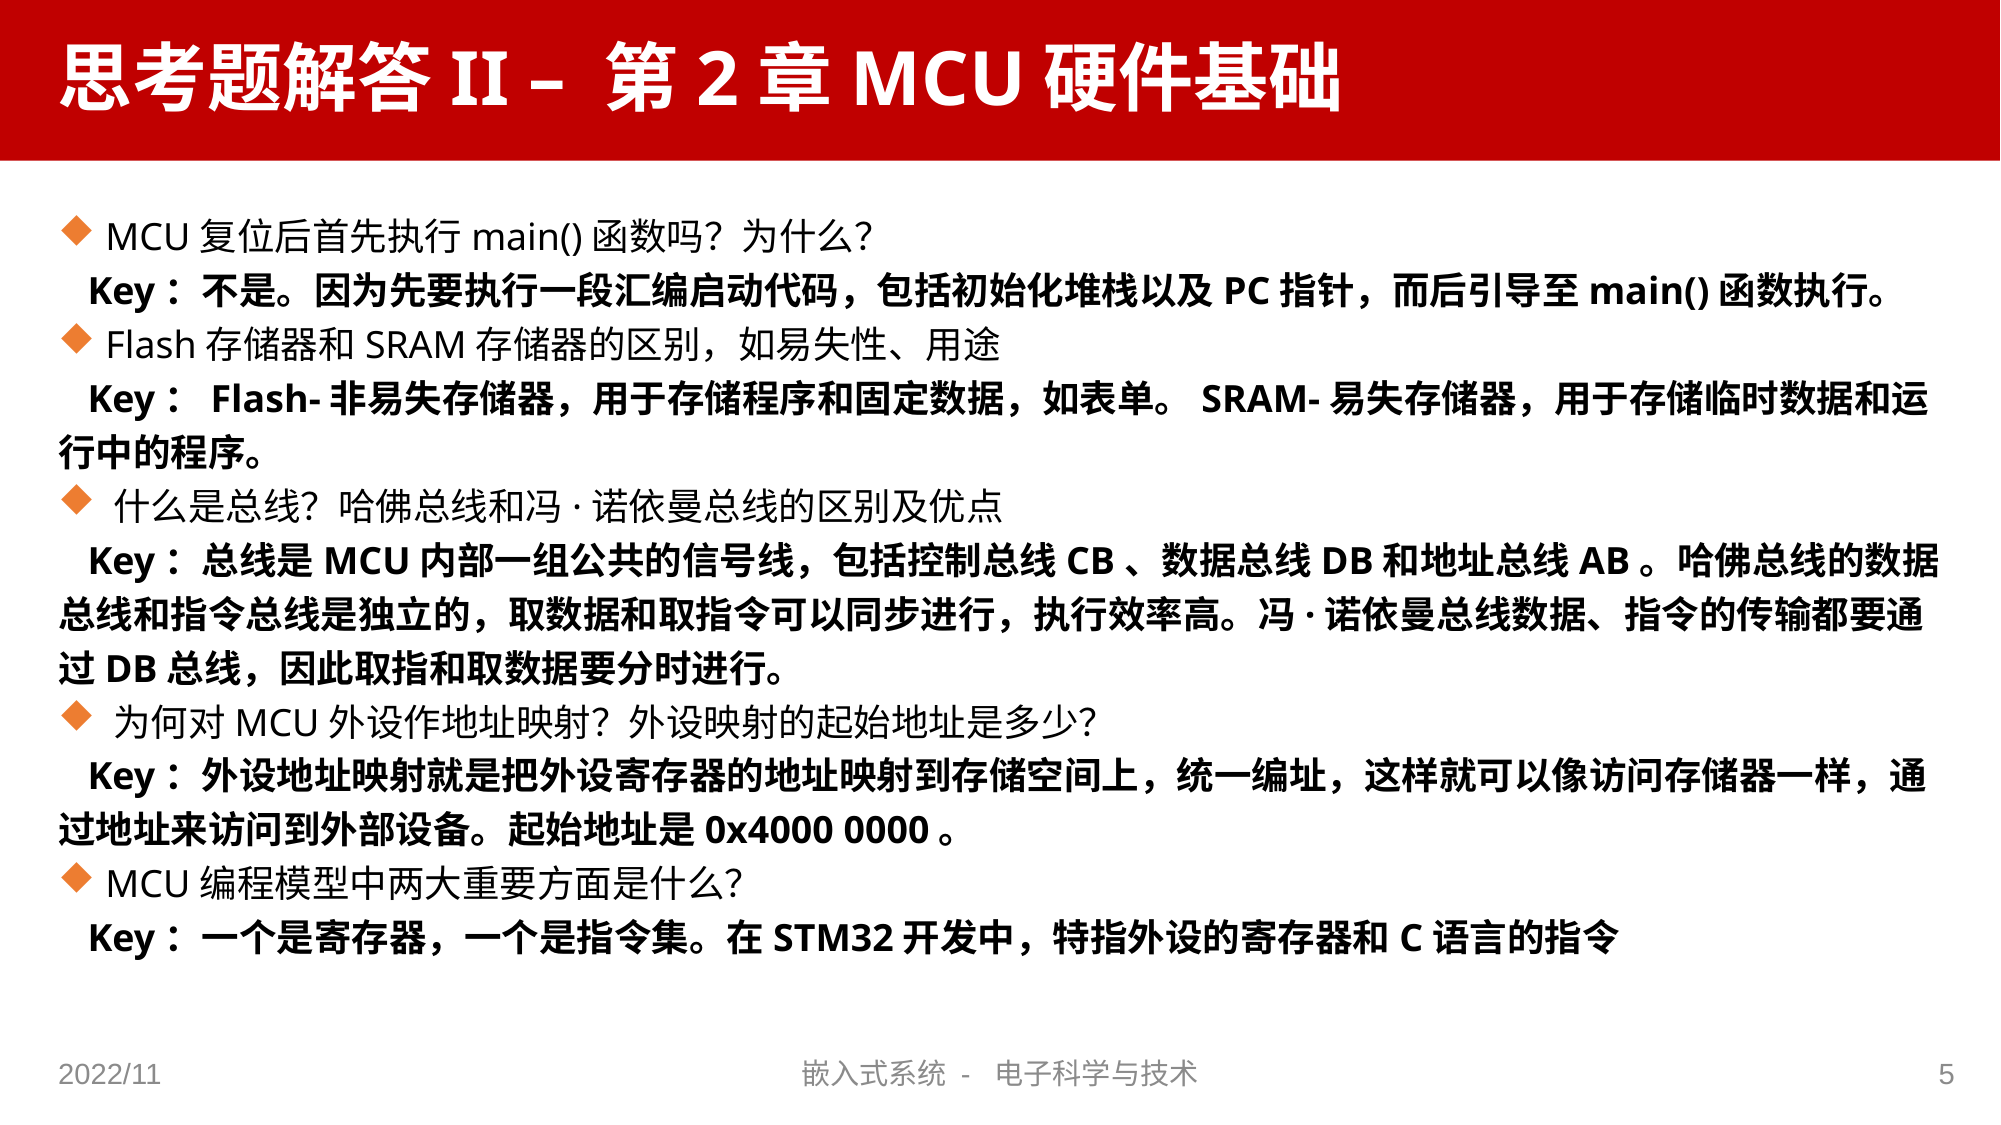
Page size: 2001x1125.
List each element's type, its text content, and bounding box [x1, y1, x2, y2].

slide_number 5 [1519, 1042, 1970, 1103]
footer 嵌入式系统 - 电子科学与技术 [662, 1042, 1338, 1103]
slide_number 2022/11 [43, 1042, 494, 1103]
title 思考题解答II – 第2章MCU硬件基础 [42, 19, 1768, 144]
list MCU复位后首先执行main()函数吗？为什么？ Key：不是。因为先要执行一段汇编启动代码，包括初始化堆栈以及PC指针，而后引导至main()函数执行。 Flash存储器和SRAM存储器的区别，如易失性、用途 Key：Flash-非易失存储器，用于存储程序和固定数据，如表单。SRAM-易失存储器，用于存储临时数据和运行中的程序。 什么是总线？哈佛总线和冯·诺依曼总线的区别及优点 Key：总线是MCU内部一组公共的信号线，包括控制总线CB、数据总线DB和地址总线AB。哈佛总线的数据总线和指令总线是独立的，取数据和取指令可以同步进行，执行效率高。冯·诺依曼总线数据、指令的传输都要通过DB总线，因此取指和取数据要分时进行。 为何对MCU外设作地址映射？外设映射的起始地址是多少？ Key：外设地址映射就是把外设寄存器的地址映射到存储空间上，统一编址，这样就可以像访问存储器一样，通过地址来访问到外部设备。起始地址是0x4000 0000。 MCU编程模型中两大重要方面是什么？ Key：一个是寄存器，一个是指令集。在STM32开发中，特指外设的寄存器和C语言的指令 [43, 196, 1970, 1024]
